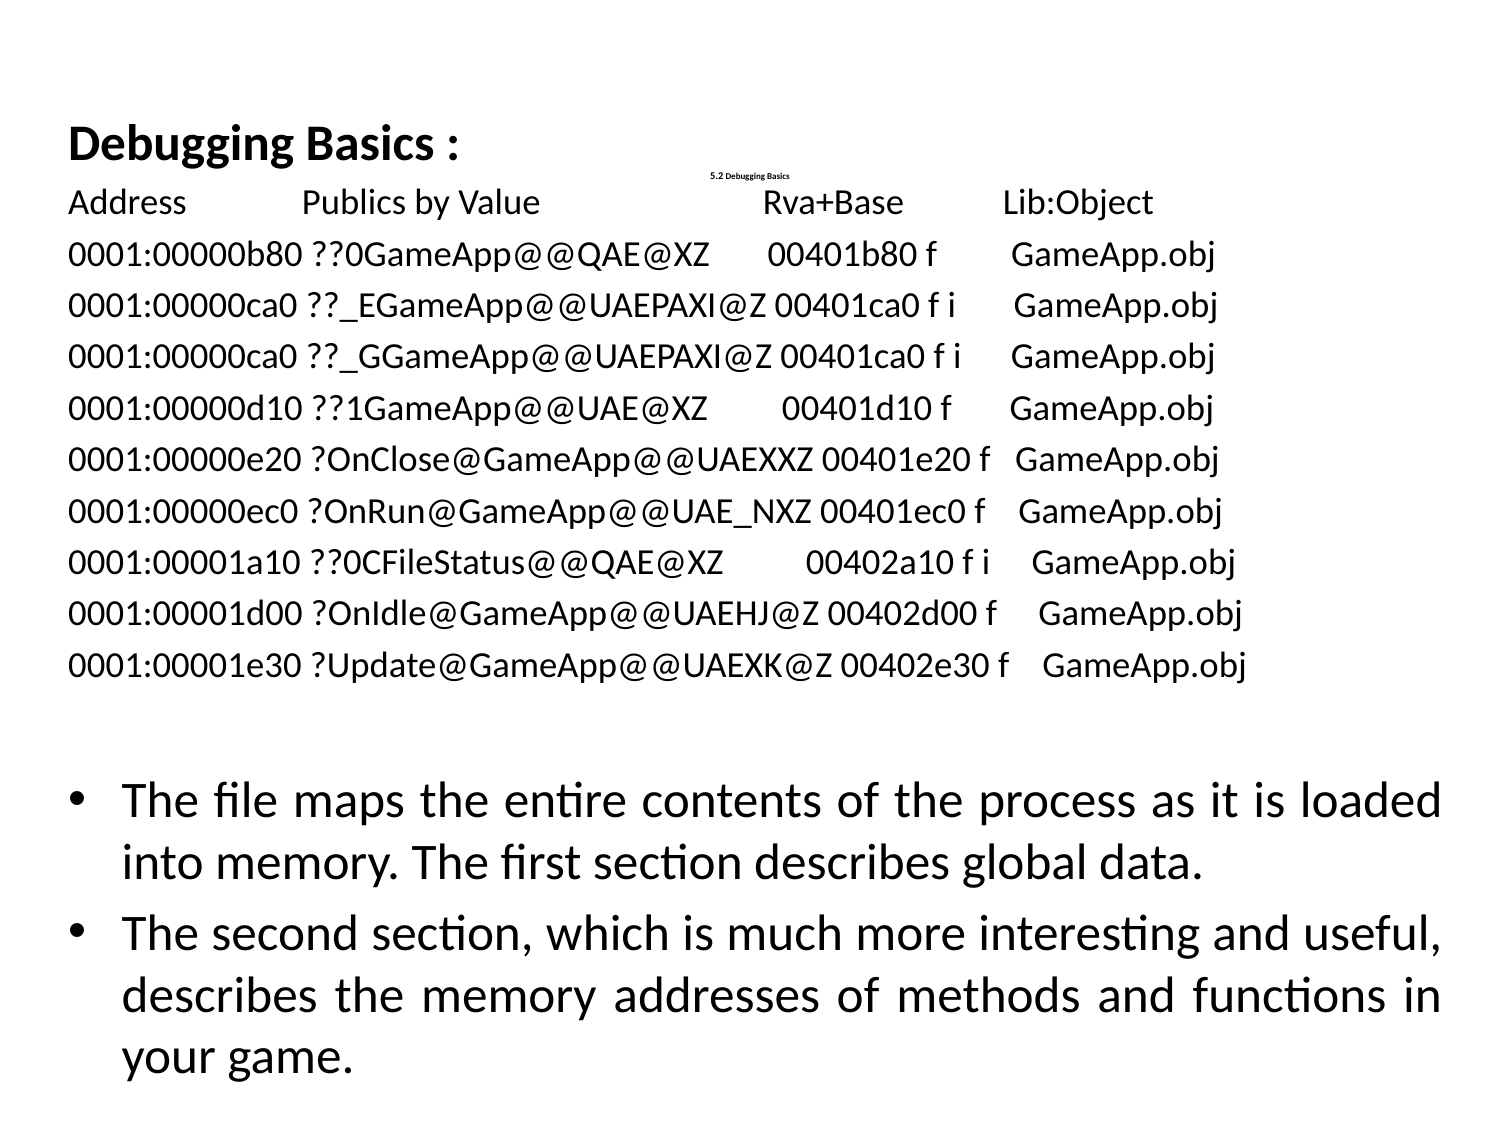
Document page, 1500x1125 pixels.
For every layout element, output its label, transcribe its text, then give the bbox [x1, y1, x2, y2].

list Debugging Basics : Address Publics by Value Rva+Base Lib:Object 0001:00000b80 ??0GameApp@@QAE@XZ 00401b80 f GameApp.obj 0001:00000ca0 ??_EGameApp@@UAEPAXI@Z 00401ca0 f i GameApp.obj 0001:00000ca0 ??_GGameApp@@UAEPAXI@Z 00401ca0 f i GameApp.obj 0001:00000d10 ??1GameApp@@UAE@XZ 00401d10 f GameApp.obj 0001:00000e20 ?OnClose@GameApp@@UAEXXZ 00401e20 f GameApp.obj 0001:00000ec0 ?OnRun@GameApp@@UAE_NXZ 00401ec0 f GameApp.obj 0001:00001a10 ??0CFileStatus@@QAE@XZ 00402a10 f i GameApp.obj 0001:00001d00 ?OnIdle@GameApp@@UAEHJ@Z 00402d00 f GameApp.obj 0001:00001e30 ?Update@GameApp@@UAEXK@Z 00402e30 f GameApp.obj The file maps the entire contents of the process as it is loaded into memory. The first section describes global data. The second section, which is much more interesting and useful, describes the memory addresses of methods and functions in your game. [53, 101, 1459, 1094]
